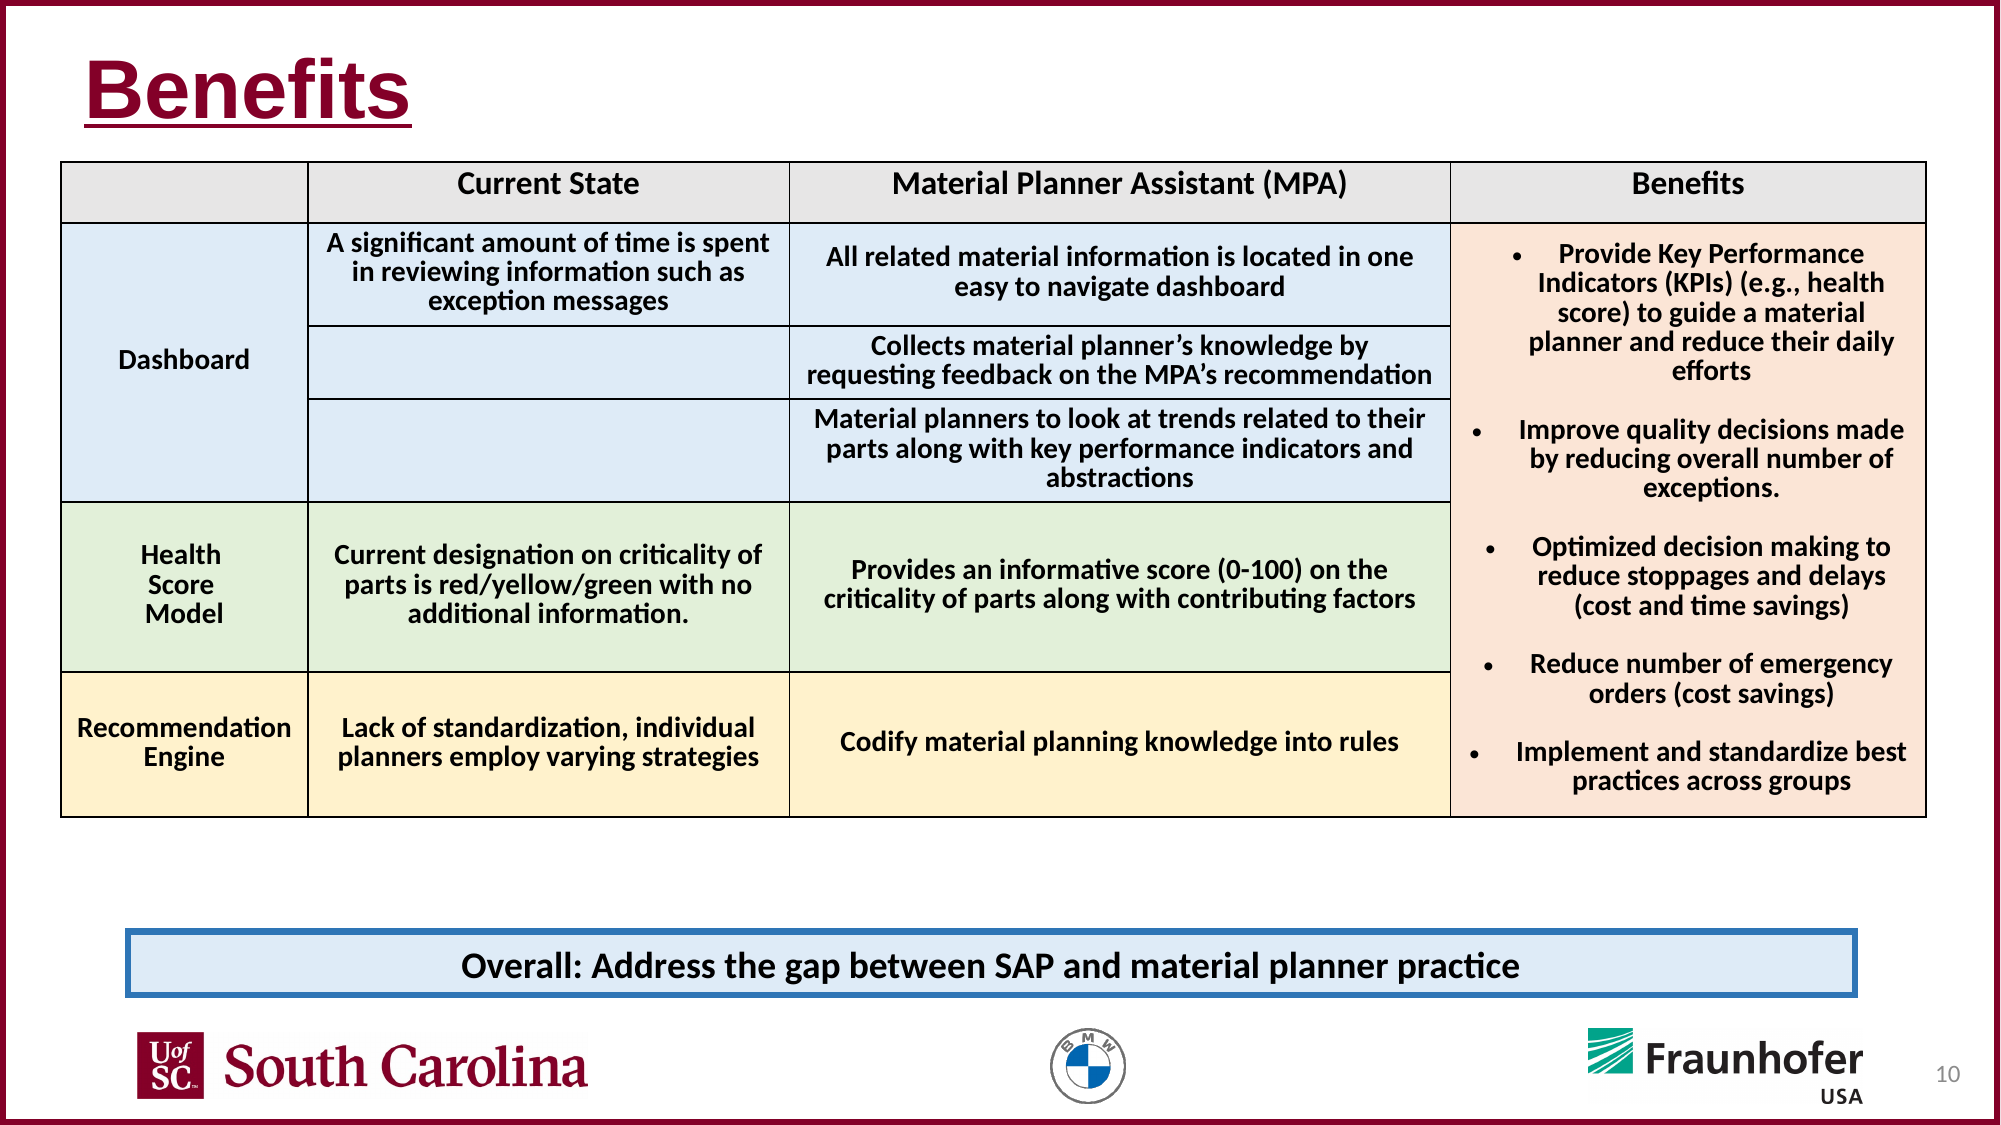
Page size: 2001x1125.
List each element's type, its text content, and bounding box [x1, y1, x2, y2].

table_cell Codify material planning knowledge into rules [790, 673, 1450, 816]
table_header Material Planner Assistant (MPA) [790, 163, 1450, 222]
table_cell Lack of standardization, individual planners employ varying strategies [309, 673, 789, 816]
picture [1050, 1028, 1126, 1104]
table_cell Current designation on criticality of parts is red/yellow/green with no additional information. [309, 503, 789, 671]
table_cell A significant amount of time is spent in reviewing information such as exception messages [309, 224, 789, 325]
slide_number 10 [1365, 1042, 1976, 1103]
table_cell Material planners to look at trends related to their parts along with key performance indicators and abstractions [790, 400, 1450, 501]
table_header Benefits [1451, 163, 1925, 222]
table_cell Provides an informative score (0-100) on the criticality of parts along with contributing factors [790, 503, 1450, 671]
table_cell Provide Key Performance Indicators (KPIs) (e.g., health score) to guide a material planner and reduce their daily efforts Improve quality decisions made by reducing overall number of exceptions. Optimized decision making to reduce stoppages and delays (cost and time savings) Reduce number of emergency orders (cost savings) Implement and standardize best practices across groups [1451, 224, 1925, 816]
picture [137, 1032, 588, 1099]
table_cell Recommendation Engine [62, 673, 307, 816]
title Benefits [69, 22, 1935, 162]
table_header [62, 163, 307, 222]
text_box Overall: Address the gap between SAP and material planner practice [127, 931, 1856, 996]
table_cell [309, 400, 789, 501]
table_cell All related material information is located in one easy to navigate dashboard [790, 224, 1450, 325]
table_cell Collects material planner’s knowledge by requesting feedback on the MPA’s recommendation [790, 327, 1450, 398]
table_cell [309, 327, 789, 398]
table_header Current State [309, 163, 789, 222]
table_cell Dashboard [62, 224, 307, 501]
picture [1588, 1028, 1863, 1042]
table_cell Health Score Model [62, 503, 307, 671]
